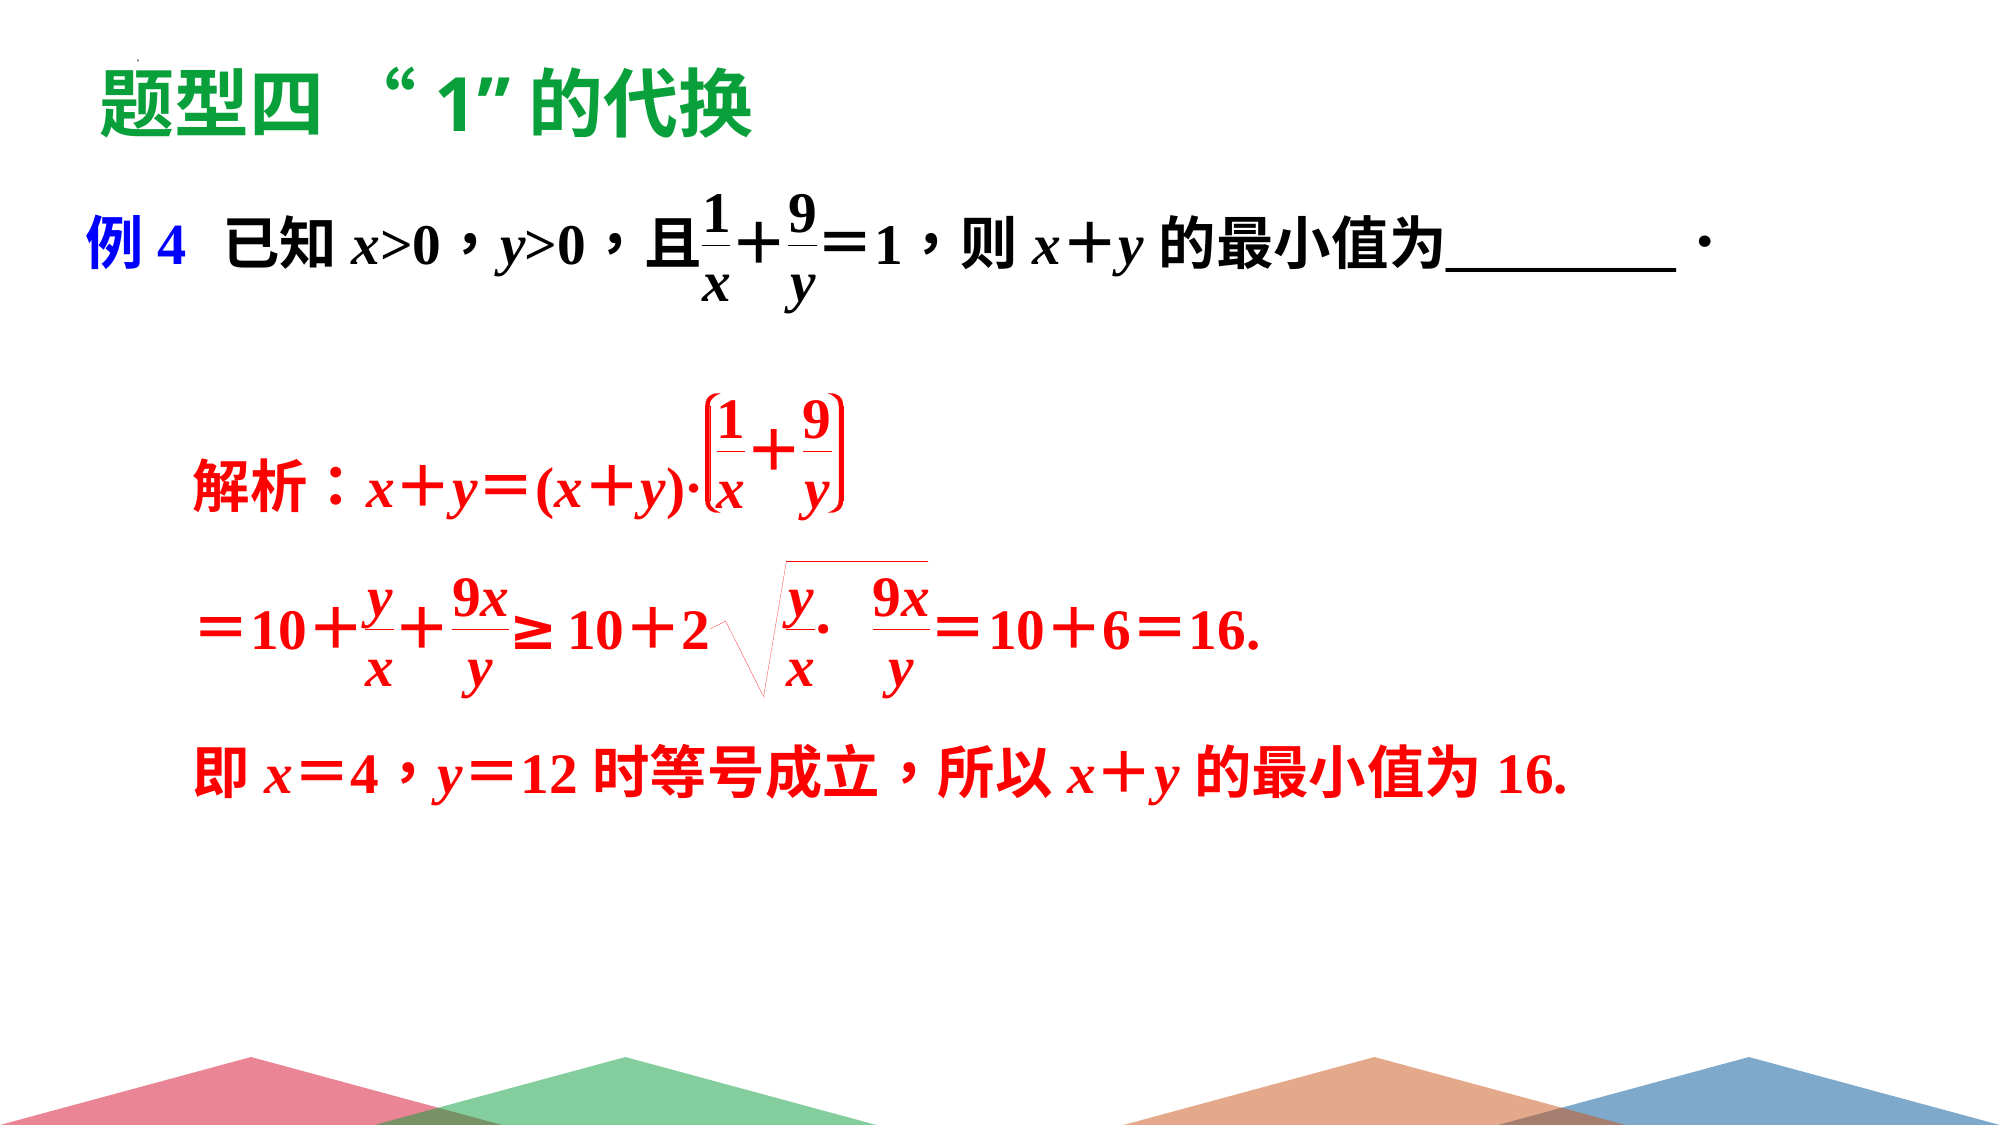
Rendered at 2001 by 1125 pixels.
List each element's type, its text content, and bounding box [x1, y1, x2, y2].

text_box 题型四 “1”的代换 [84, 49, 1280, 154]
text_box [192, 385, 2000, 848]
text_box [374, 1057, 877, 1125]
text_box [0, 1057, 437, 1125]
text_box 例4 [65, 160, 1154, 286]
text_box [1123, 1057, 1626, 1125]
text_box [222, 178, 2000, 354]
text_box [1563, 1057, 2000, 1125]
